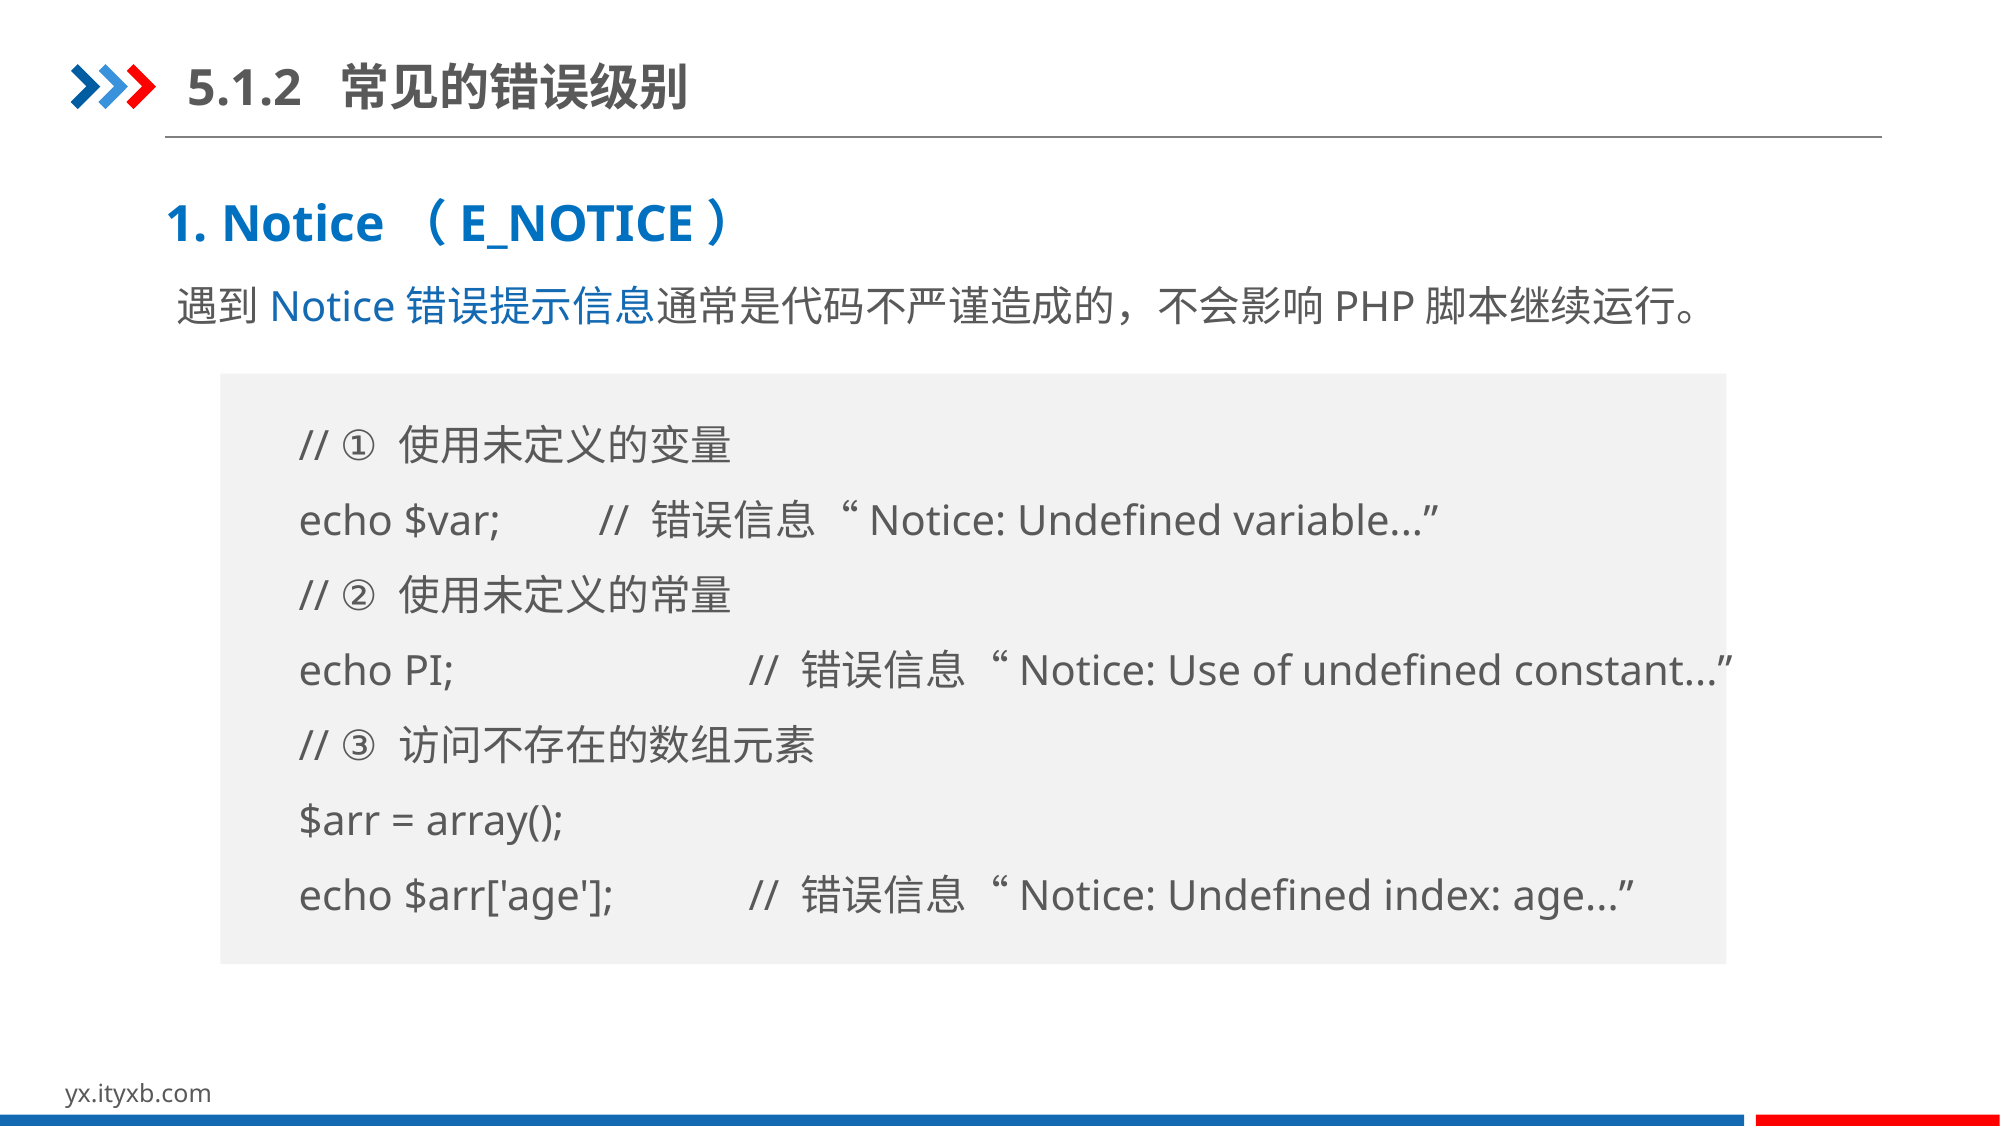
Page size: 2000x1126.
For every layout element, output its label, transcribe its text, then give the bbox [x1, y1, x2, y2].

text_box // ① 使用未定义的变量 echo $var; // 错误信息“Notice: Undefined variable...” // ② 使用未定义的常量 echo PI; // 错误信息“Notice: Use of undefined constant...” // ③ 访问不存在的数组元素 $arr = array(); echo $arr['age']; // 错误信息“Notice: Undefined index: age...” [283, 386, 1748, 927]
text_box 1. Notice（E_NOTICE） [150, 184, 808, 259]
text_box 5.1.2 常见的错误级别 [187, 43, 827, 127]
text_box 遇到Notice错误提示信息通常是代码不严谨造成的，不会影响PHP脚本继续运行。 [161, 272, 1910, 338]
text_box [220, 373, 1727, 965]
